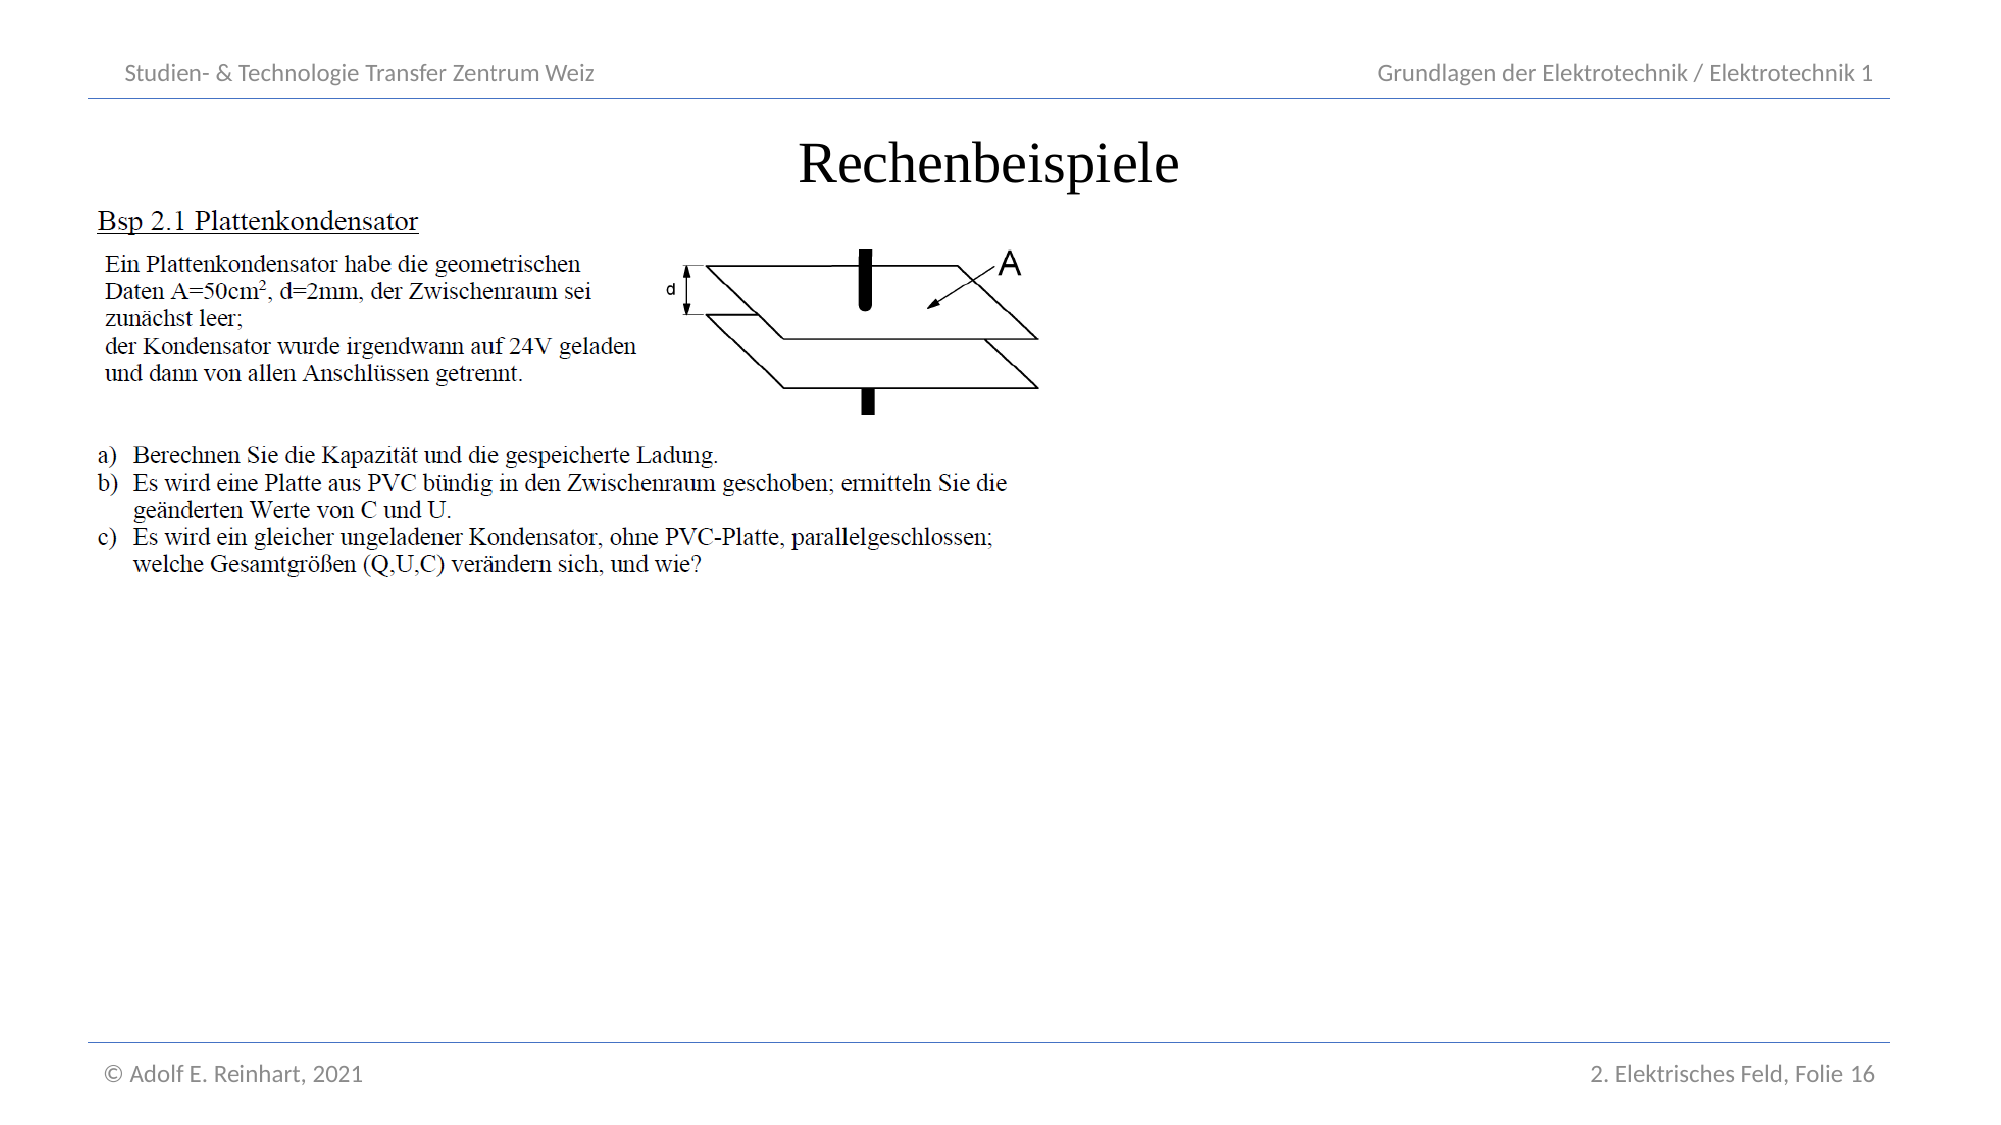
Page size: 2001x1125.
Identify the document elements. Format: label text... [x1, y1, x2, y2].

picture [88, 204, 1047, 581]
footer © Adolf E. Reinhart, 2021 [88, 1043, 1338, 1103]
text_box Studien- & Technologie Transfer Zentrum Weiz Grundlagen der Elektrotechnik / Elektrotechnik 1 [109, 41, 1891, 98]
slide_number 2. Elektrisches Feld, Folie 16 [1374, 1043, 1891, 1103]
text_box Rechenbeispiele [88, 125, 1891, 205]
